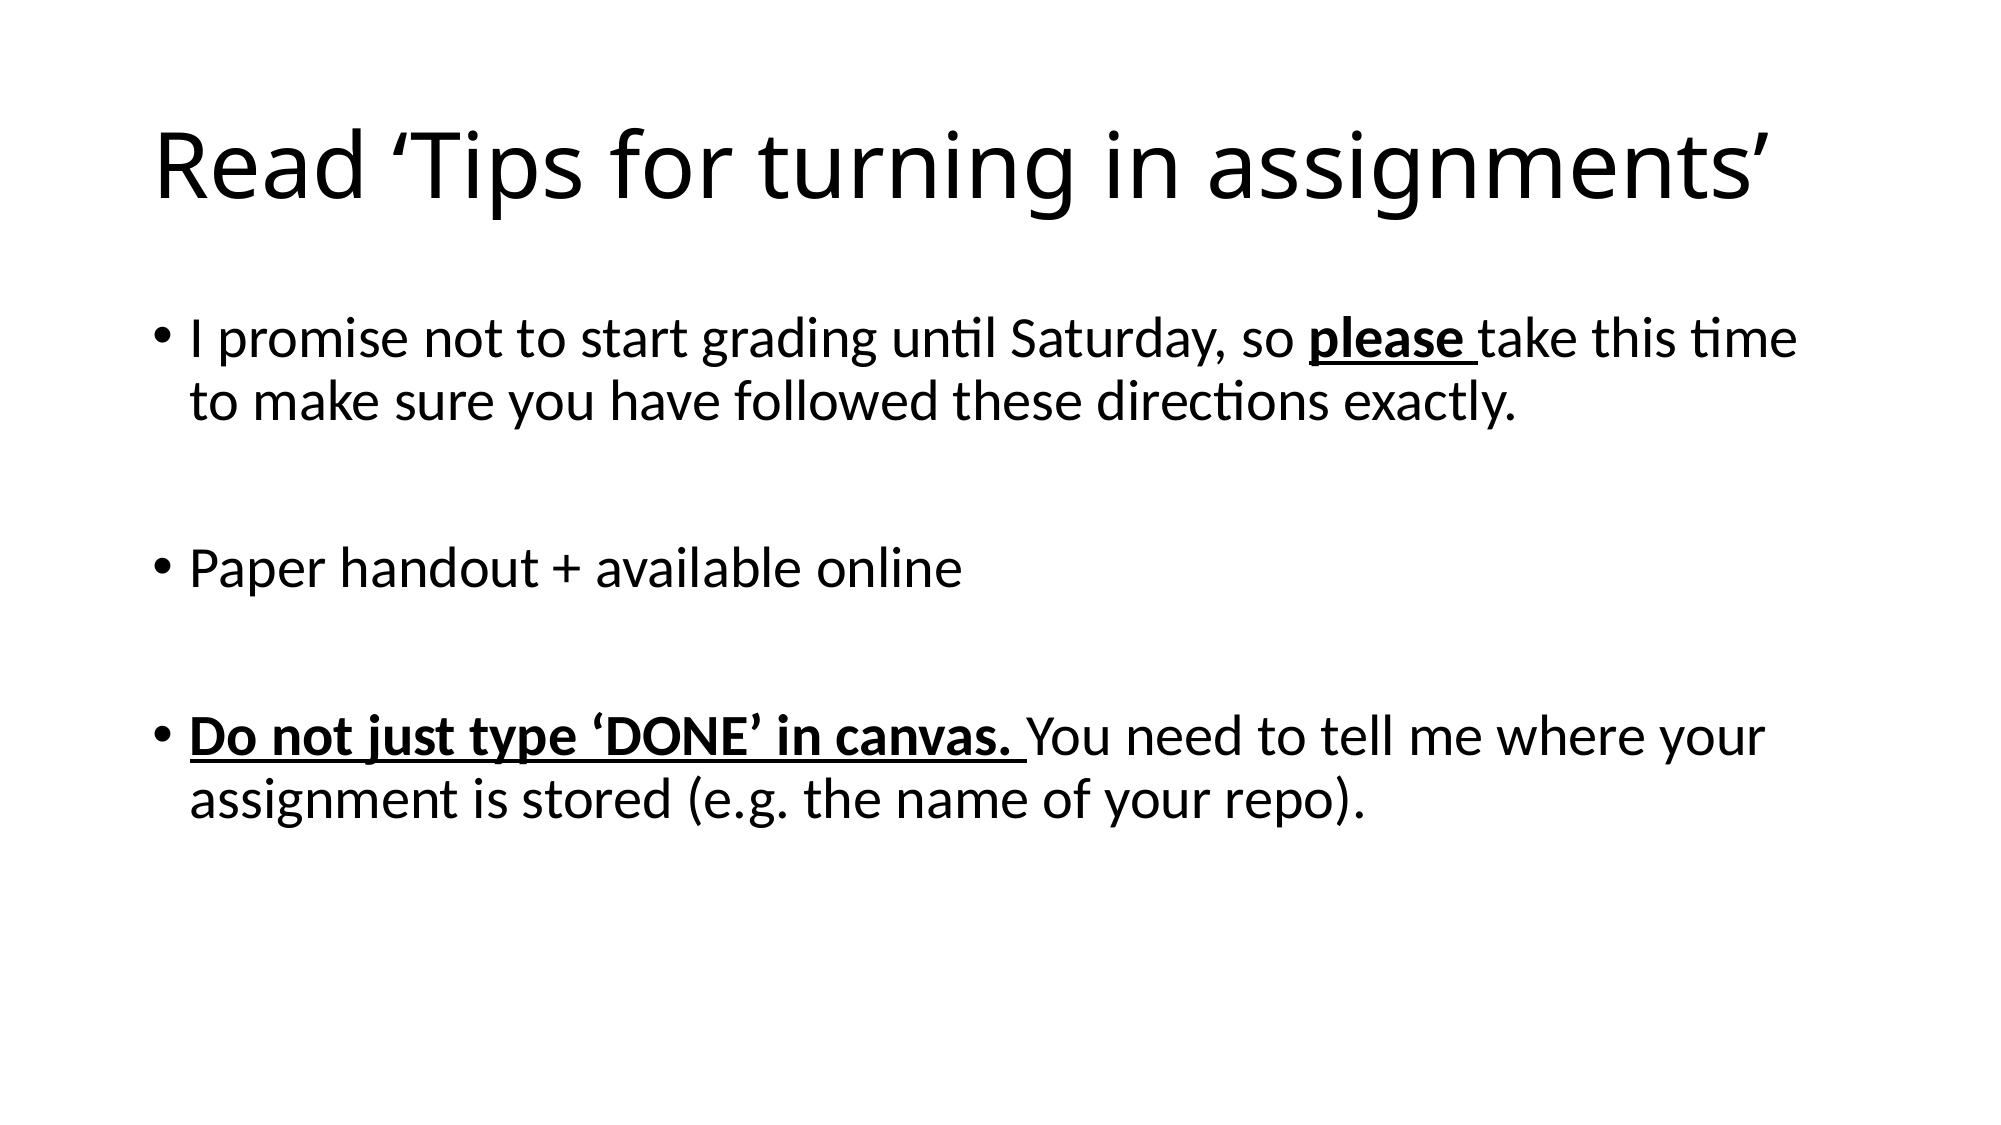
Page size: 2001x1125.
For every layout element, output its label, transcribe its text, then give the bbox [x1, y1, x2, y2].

title Read ‘Tips for turning in assignments’ [137, 59, 1863, 278]
list I promise not to start grading until Saturday, so please take this time to make sure you have followed these directions exactly. Paper handout + available online Do not just type ‘DONE’ in canvas. You need to tell me where your assignment is stored (e.g. the name of your repo). [137, 299, 1863, 1014]
